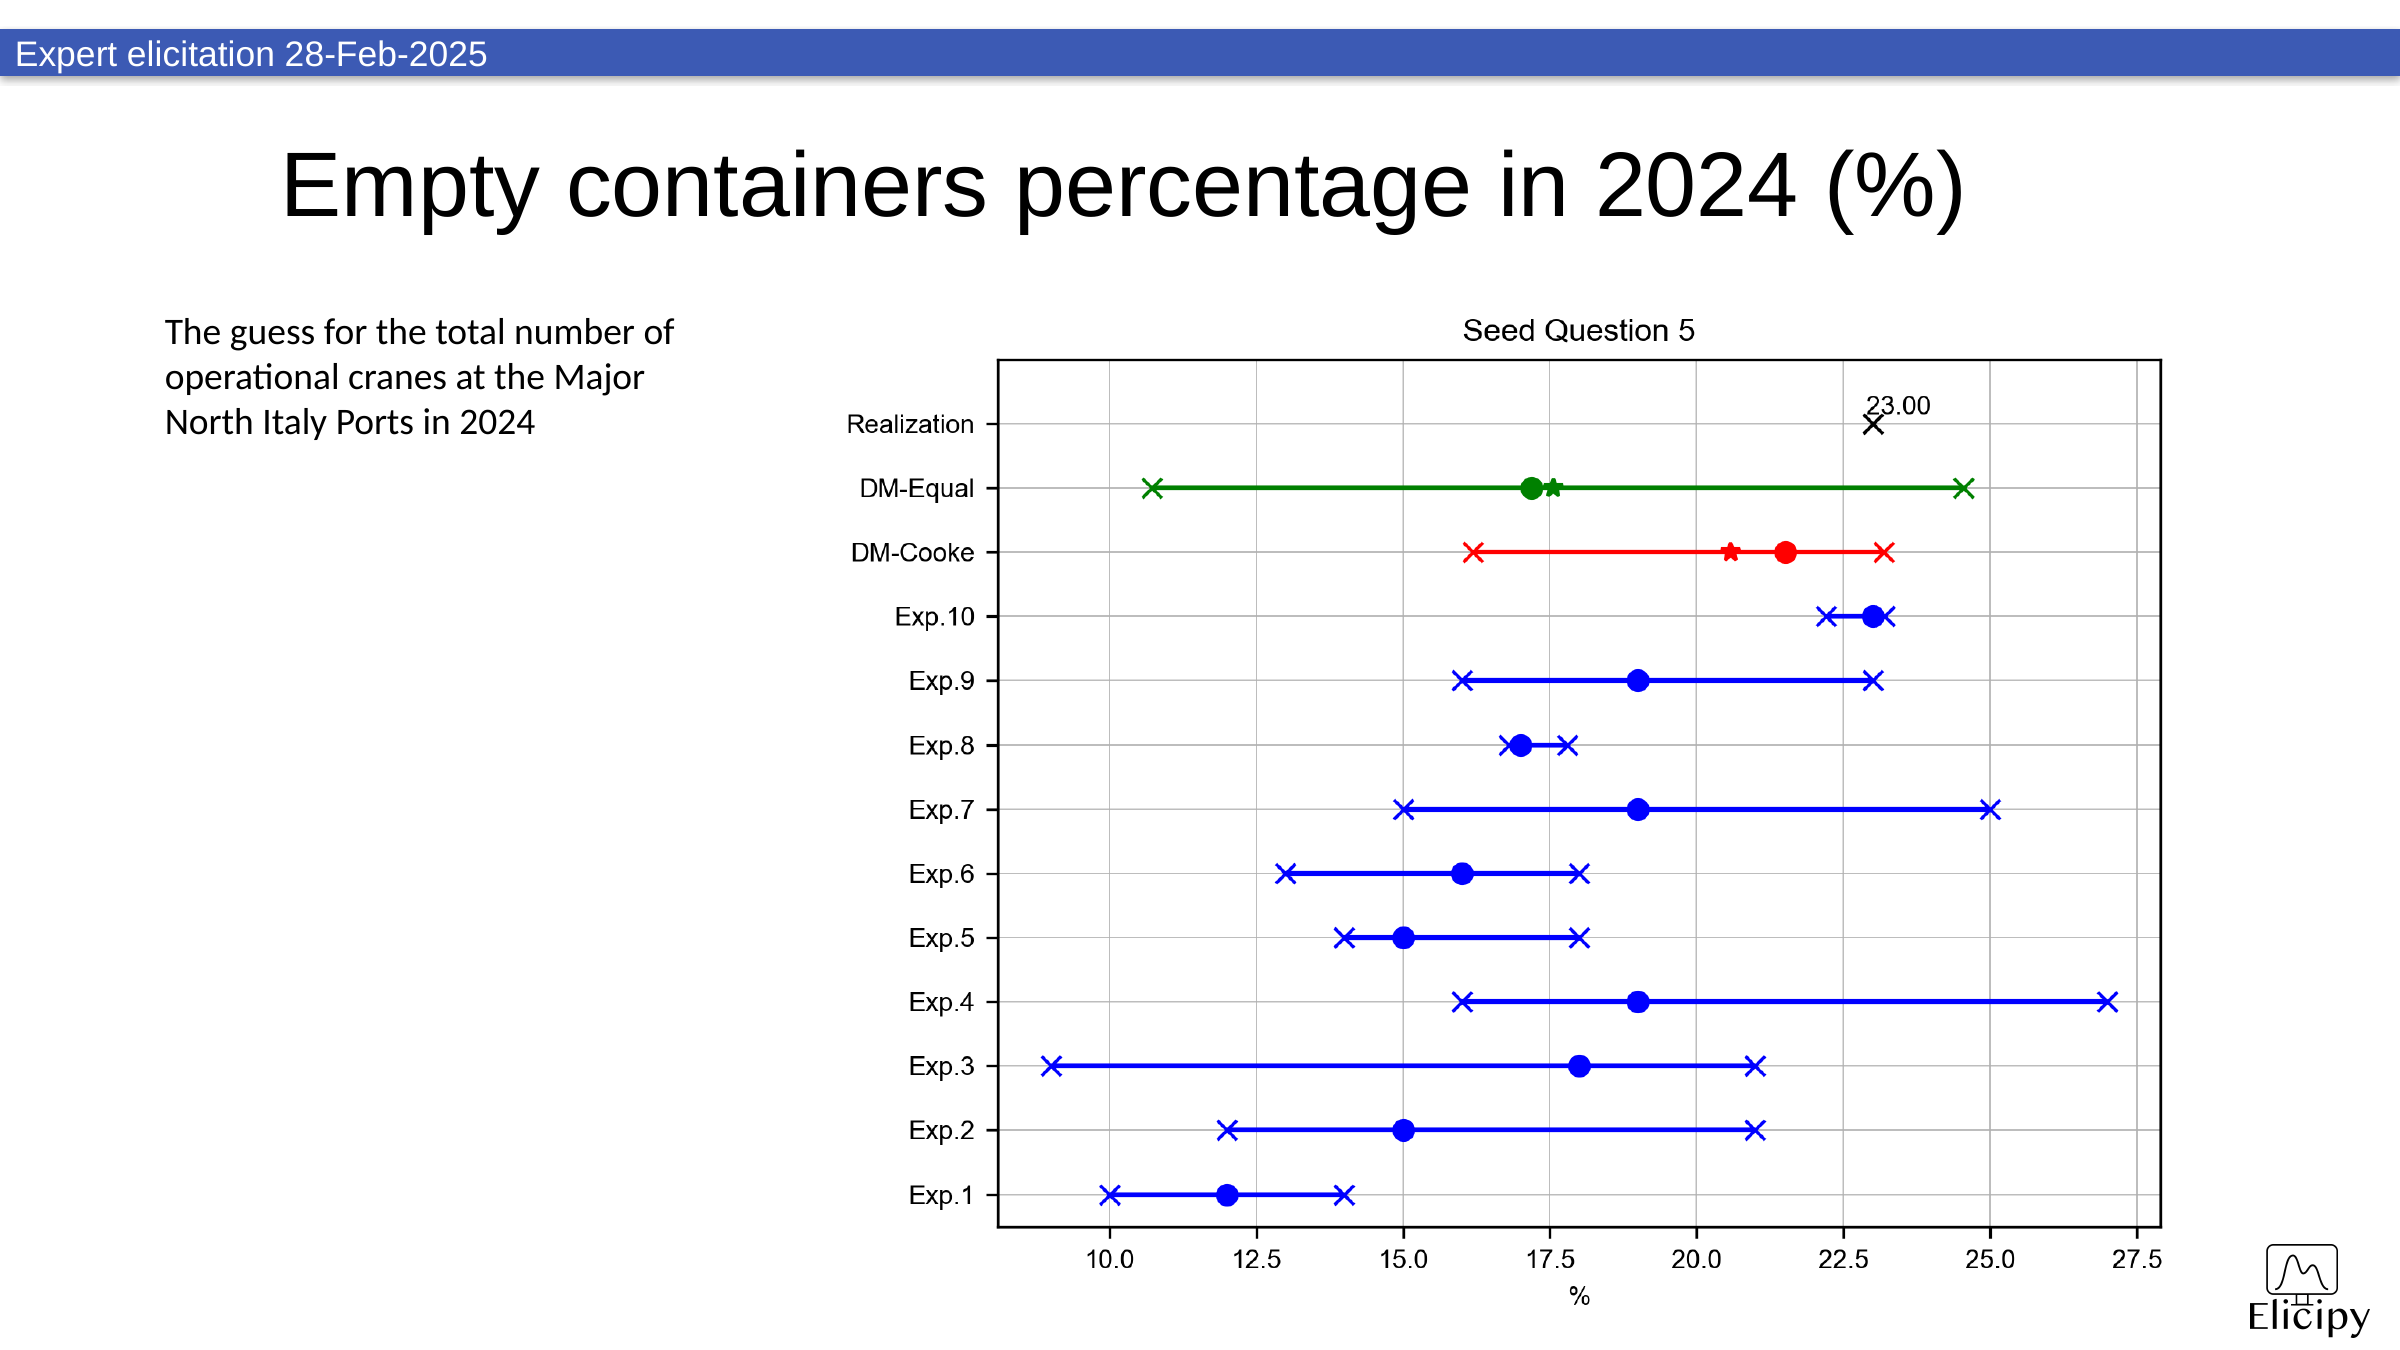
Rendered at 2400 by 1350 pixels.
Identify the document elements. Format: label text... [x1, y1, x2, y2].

text_box The guess for the total number of operational cranes at the Major North Italy Ports in 2024 [149, 299, 750, 450]
text_box Expert elicitation 28-Feb-2025 [0, 29, 2400, 76]
picture [809, 224, 2371, 1350]
title Empty containers percentage in 2024 (%) [0, 85, 2250, 330]
